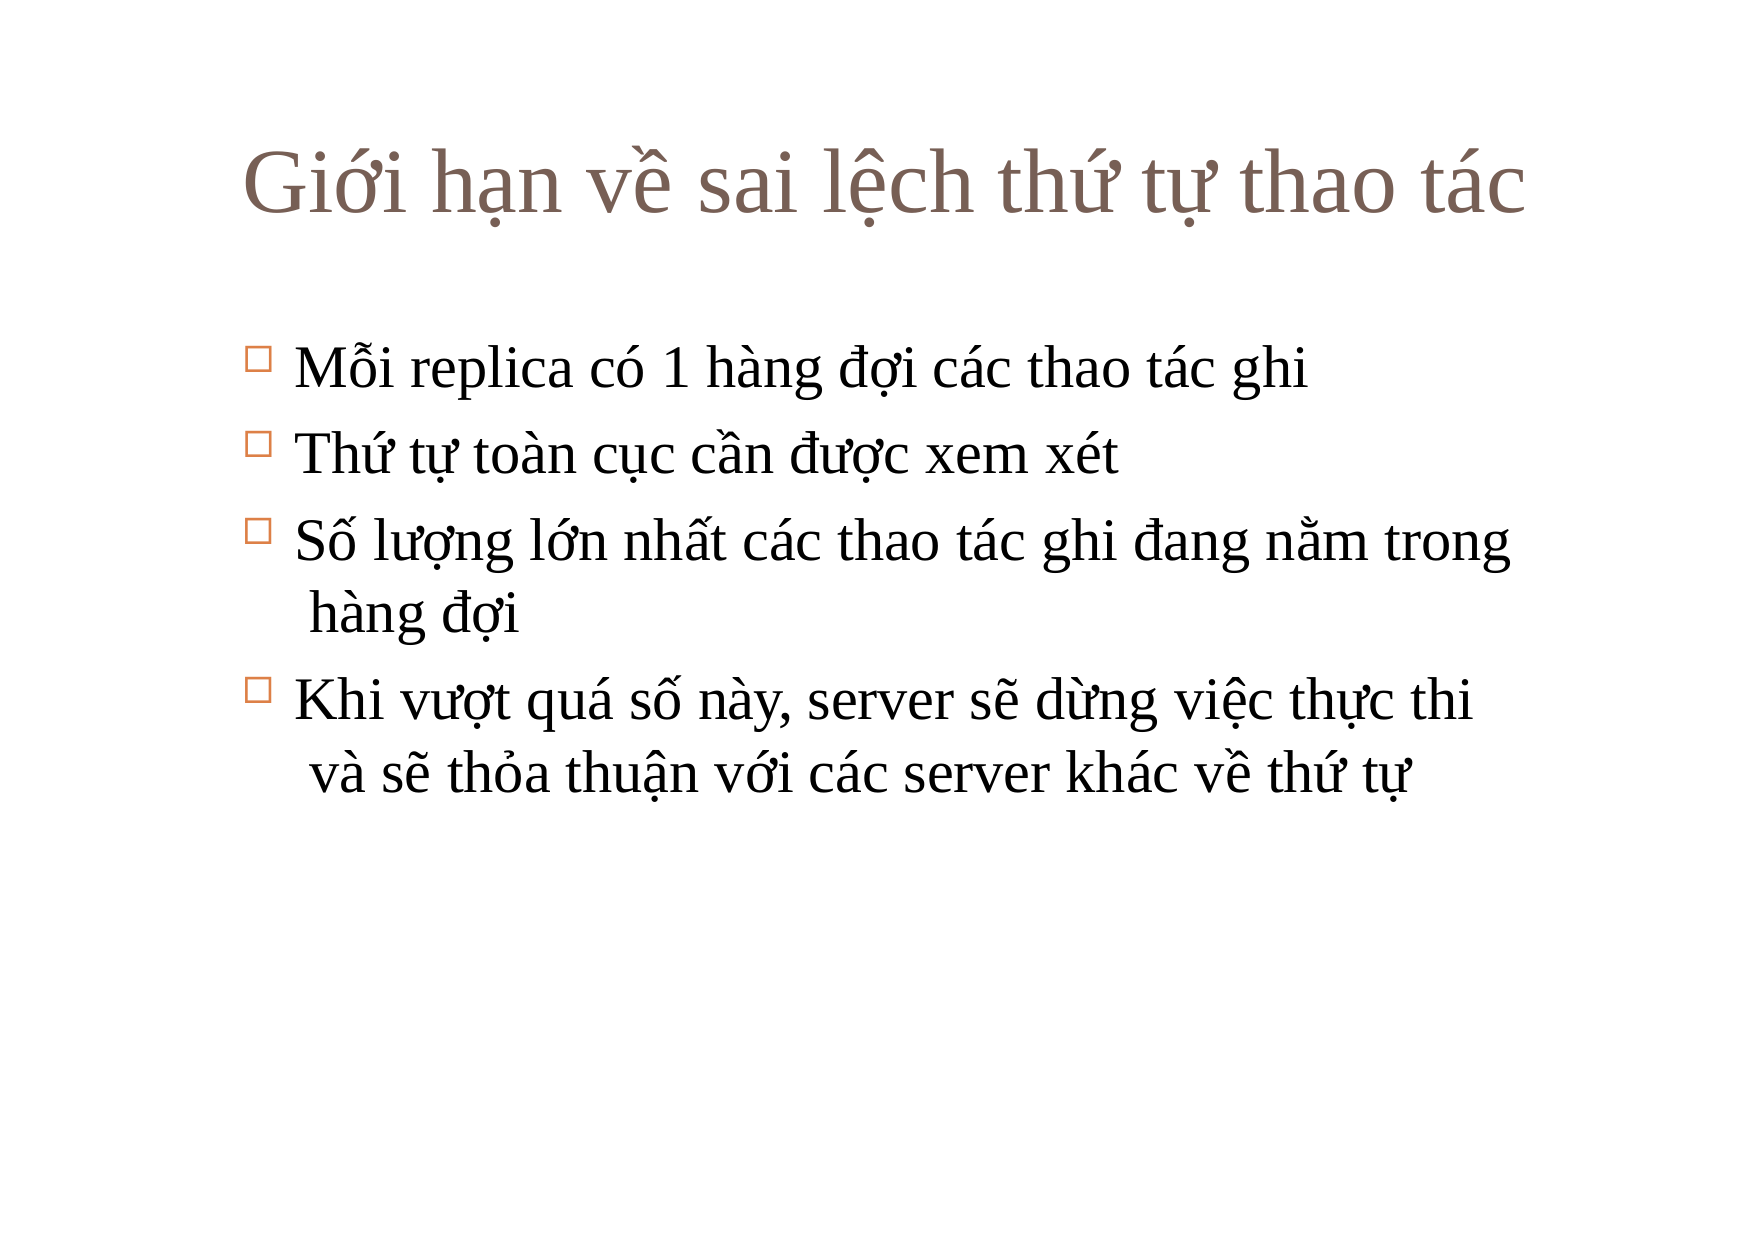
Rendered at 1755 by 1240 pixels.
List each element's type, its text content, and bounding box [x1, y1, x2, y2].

text_box Mỗi replica có 1 hàng đợi các thao tác ghi Thứ tự toàn cục cần được xem xét Số lượng lớn nhất các thao tác ghi đang nằm trong hàng đợi Khi vượt quá số này, server sẽ dừng việc thực thi và sẽ thỏa thuận với các server khác về thứ tự [240, 312, 1518, 804]
title Giới hạn về sai lệch thứ tự thao tác [240, 118, 1528, 328]
